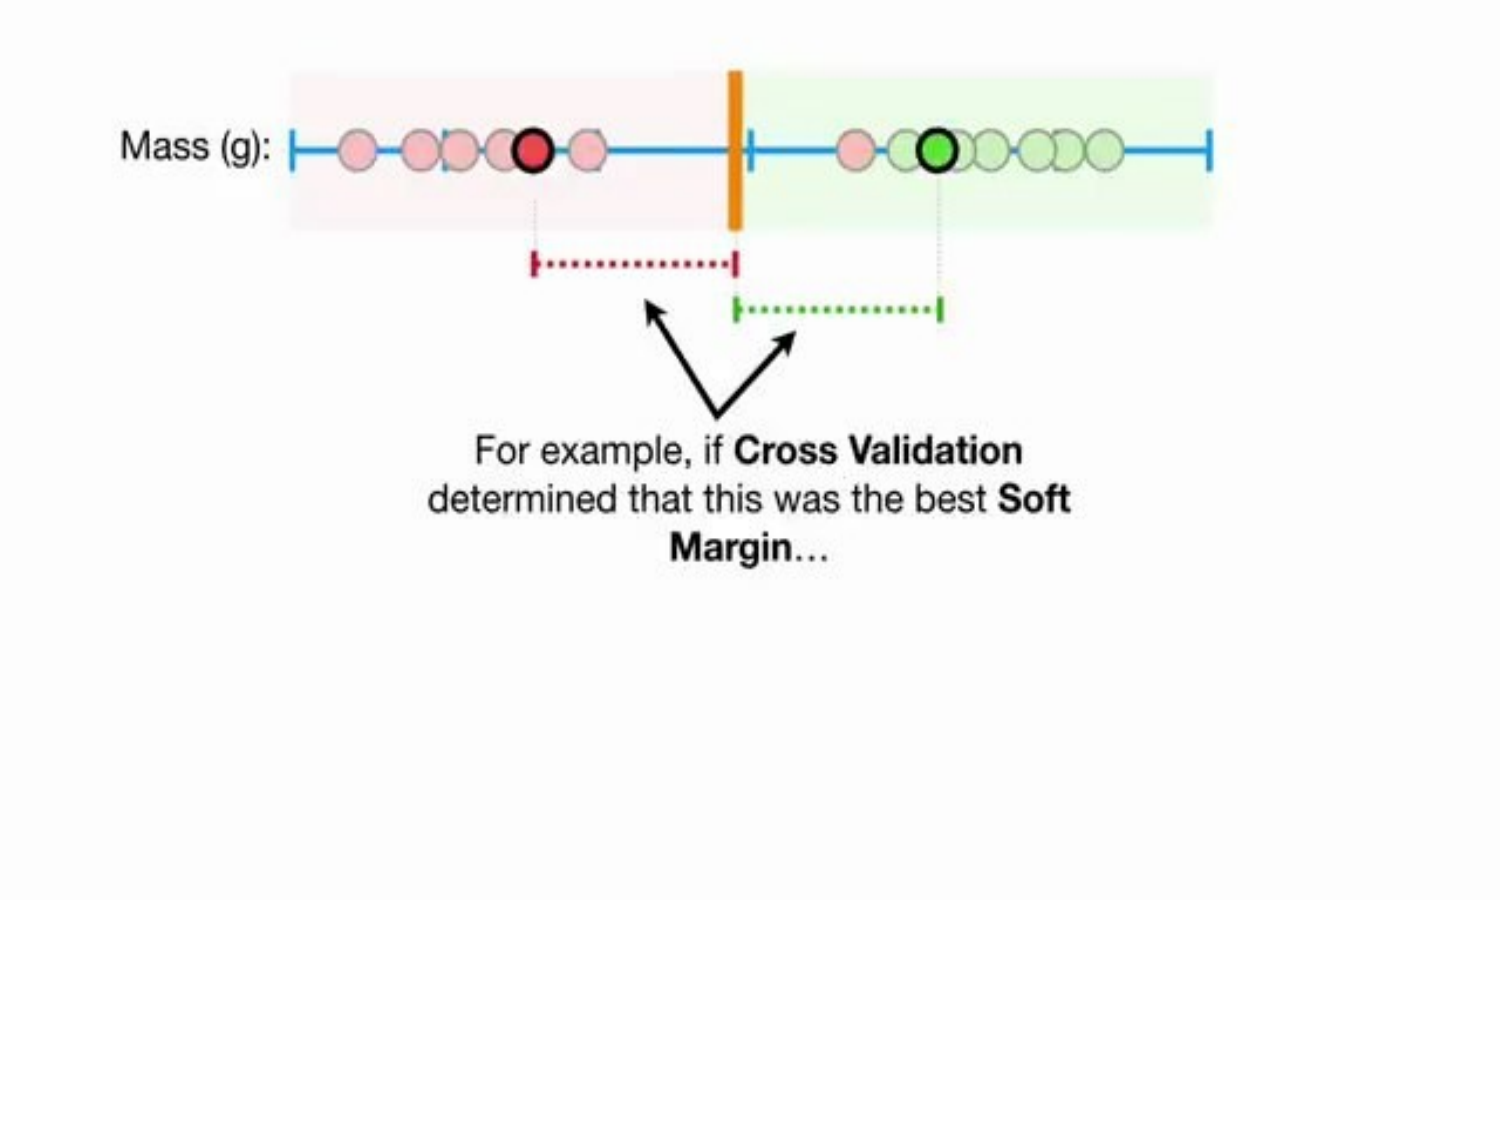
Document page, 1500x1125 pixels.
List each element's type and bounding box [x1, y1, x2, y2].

picture [0, 0, 1500, 901]
